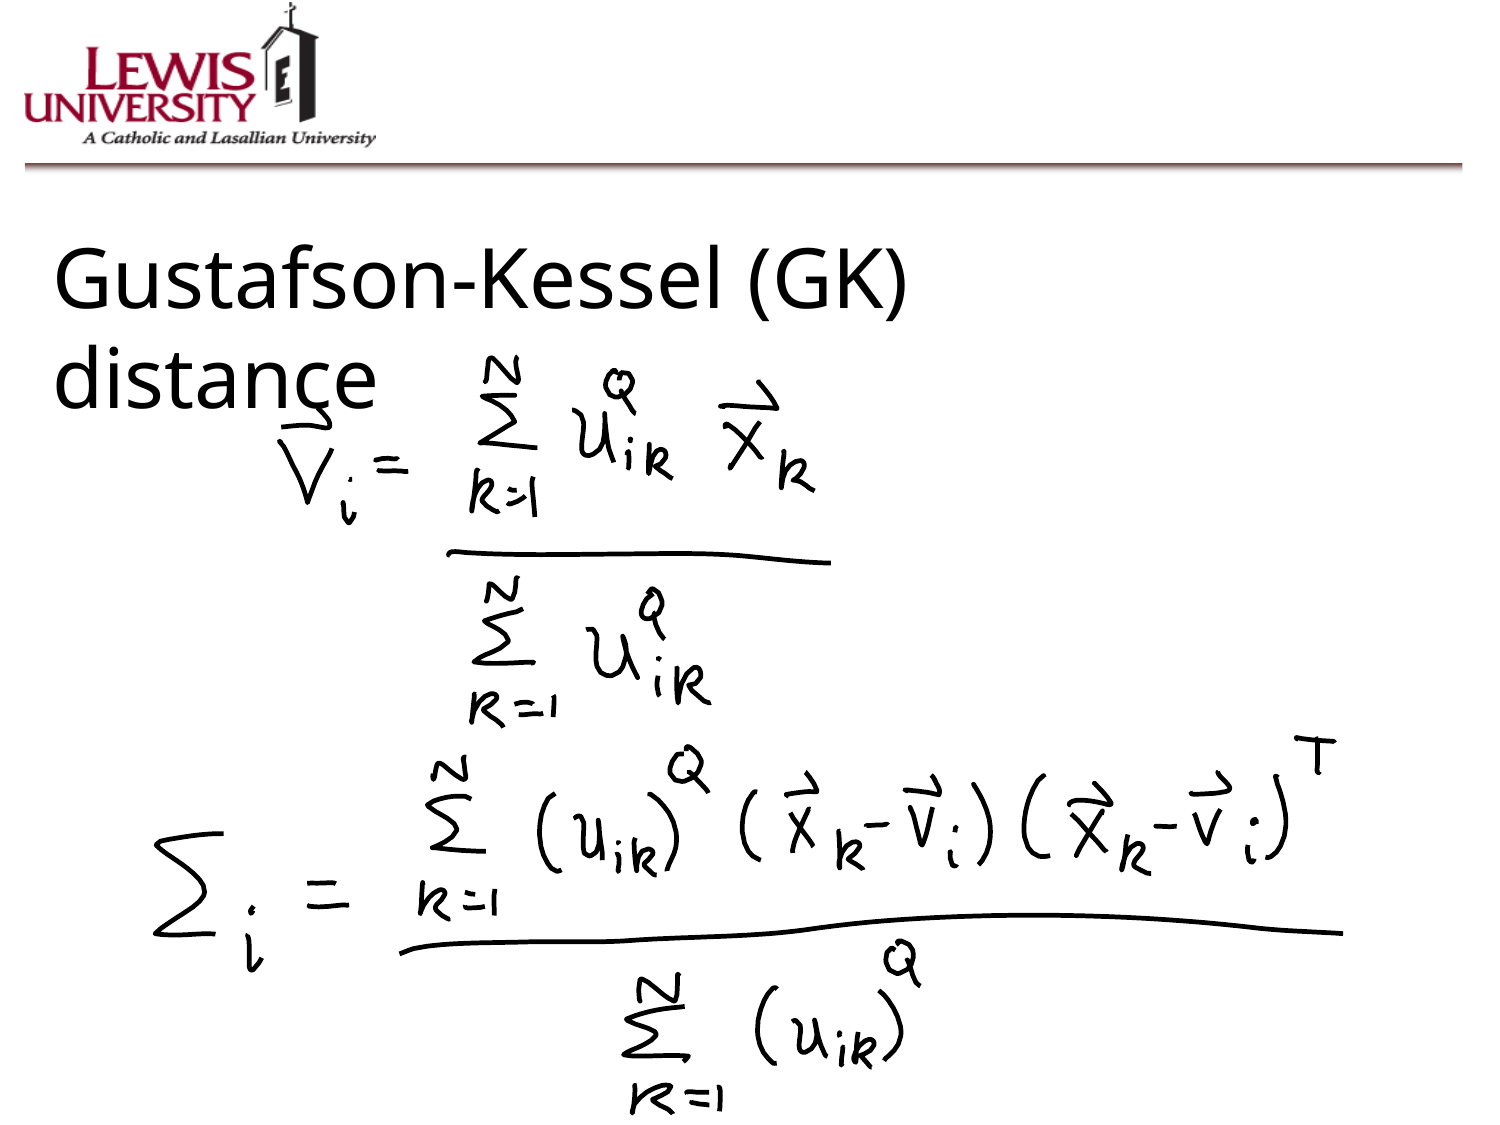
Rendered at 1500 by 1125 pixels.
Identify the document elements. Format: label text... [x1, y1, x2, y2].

text_box [910, 807, 933, 846]
text_box Gustafson-Kessel (GK) distance [50, 225, 1118, 426]
text_box [716, 1087, 721, 1112]
text_box [1023, 775, 1051, 857]
text_box [623, 1006, 689, 1062]
text_box [572, 410, 614, 463]
text_box [634, 837, 657, 876]
text_box [649, 794, 677, 872]
text_box [853, 1031, 875, 1068]
text_box [638, 974, 680, 1002]
text_box [973, 784, 991, 865]
text_box [605, 370, 633, 398]
text_box [1121, 834, 1152, 874]
text_box [420, 882, 451, 920]
text_box [838, 830, 864, 871]
text_box [906, 959, 921, 987]
text_box [950, 851, 957, 867]
text_box [1069, 783, 1112, 806]
text_box [781, 451, 815, 491]
text_box [725, 423, 746, 443]
text_box [473, 608, 534, 664]
picture [24, 2, 376, 21]
text_box [885, 944, 914, 974]
text_box [586, 629, 638, 678]
text_box [485, 356, 519, 383]
text_box [247, 934, 262, 971]
text_box [486, 577, 519, 602]
text_box [479, 395, 538, 448]
text_box [720, 381, 778, 409]
text_box [786, 772, 817, 797]
text_box [575, 815, 603, 861]
text_box [1316, 738, 1320, 773]
text_box [1265, 776, 1286, 858]
text_box [432, 757, 467, 780]
text_box [1190, 771, 1230, 795]
text_box [792, 808, 811, 853]
text_box [648, 444, 673, 479]
text_box [615, 854, 620, 872]
text_box [539, 793, 562, 872]
text_box [1247, 844, 1255, 863]
text_box [155, 833, 224, 936]
text_box [471, 693, 504, 728]
text_box [676, 666, 711, 703]
text_box [1193, 809, 1221, 844]
text_box [878, 990, 902, 1061]
text_box [632, 1085, 673, 1114]
text_box [904, 775, 940, 795]
text_box [471, 469, 500, 512]
text_box [399, 915, 1344, 954]
text_box [641, 588, 663, 619]
text_box [653, 612, 665, 640]
text_box [742, 791, 761, 861]
text_box [427, 796, 486, 852]
text_box [792, 1020, 828, 1057]
text_box [281, 407, 330, 428]
text_box [507, 495, 526, 504]
text_box [669, 746, 702, 782]
text_box [448, 551, 831, 564]
text_box [746, 442, 763, 458]
text_box [757, 987, 778, 1064]
text_box [279, 441, 332, 503]
title [17, 21, 1483, 210]
text_box [343, 502, 355, 523]
